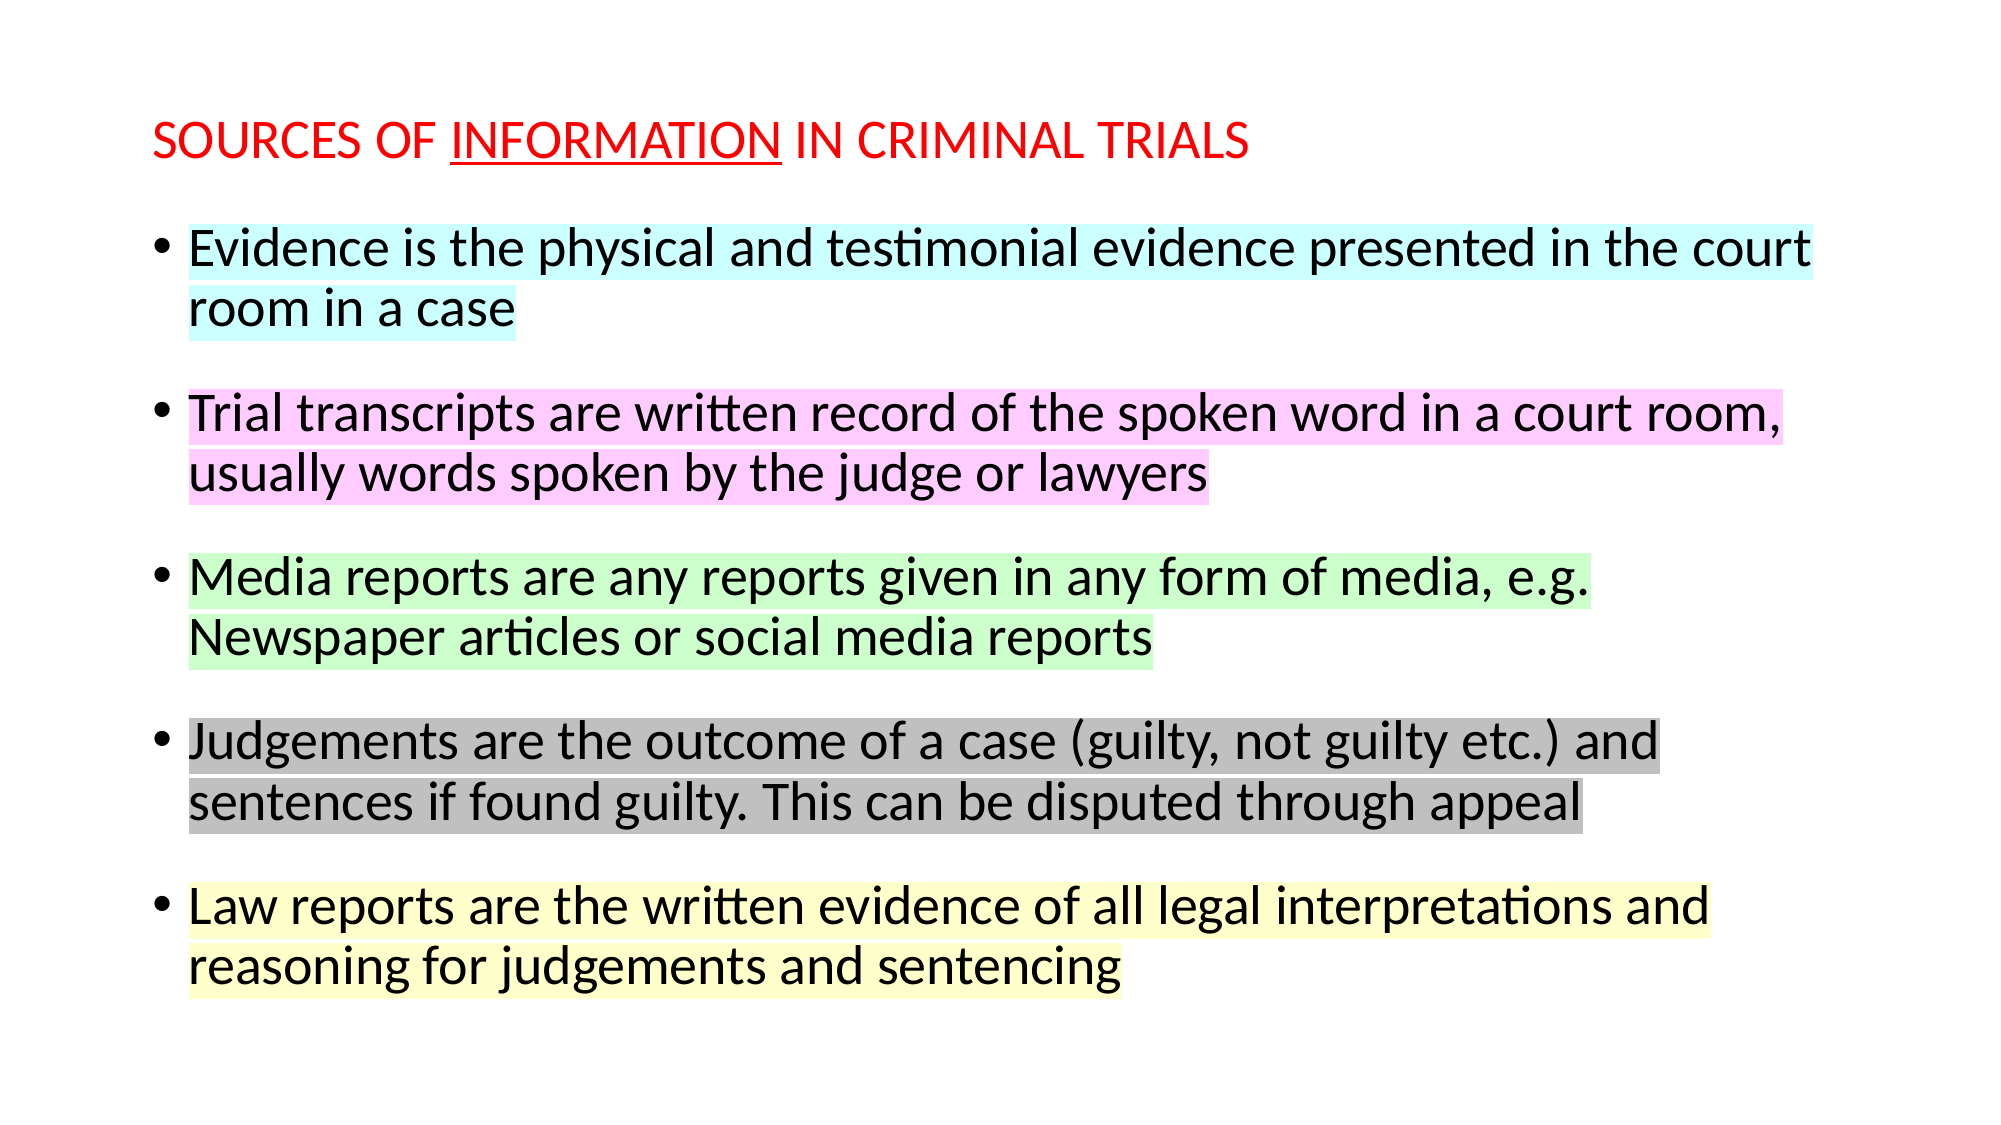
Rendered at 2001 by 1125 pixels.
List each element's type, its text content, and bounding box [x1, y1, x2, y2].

list SOURCES OF INFORMATION IN CRIMINAL TRIALS Evidence is the physical and testimonial evidence presented in the court room in a case Trial transcripts are written record of the spoken word in a court room, usually words spoken by the judge or lawyers Media reports are any reports given in any form of media, e.g. Newspaper articles or social media reports Judgements are the outcome of a case (guilty, not guilty etc.) and sentences if found guilty. This can be disputed through appeal Law reports are the written evidence of all legal interpretations and reasoning for judgements and sentencing [137, 102, 1863, 1014]
